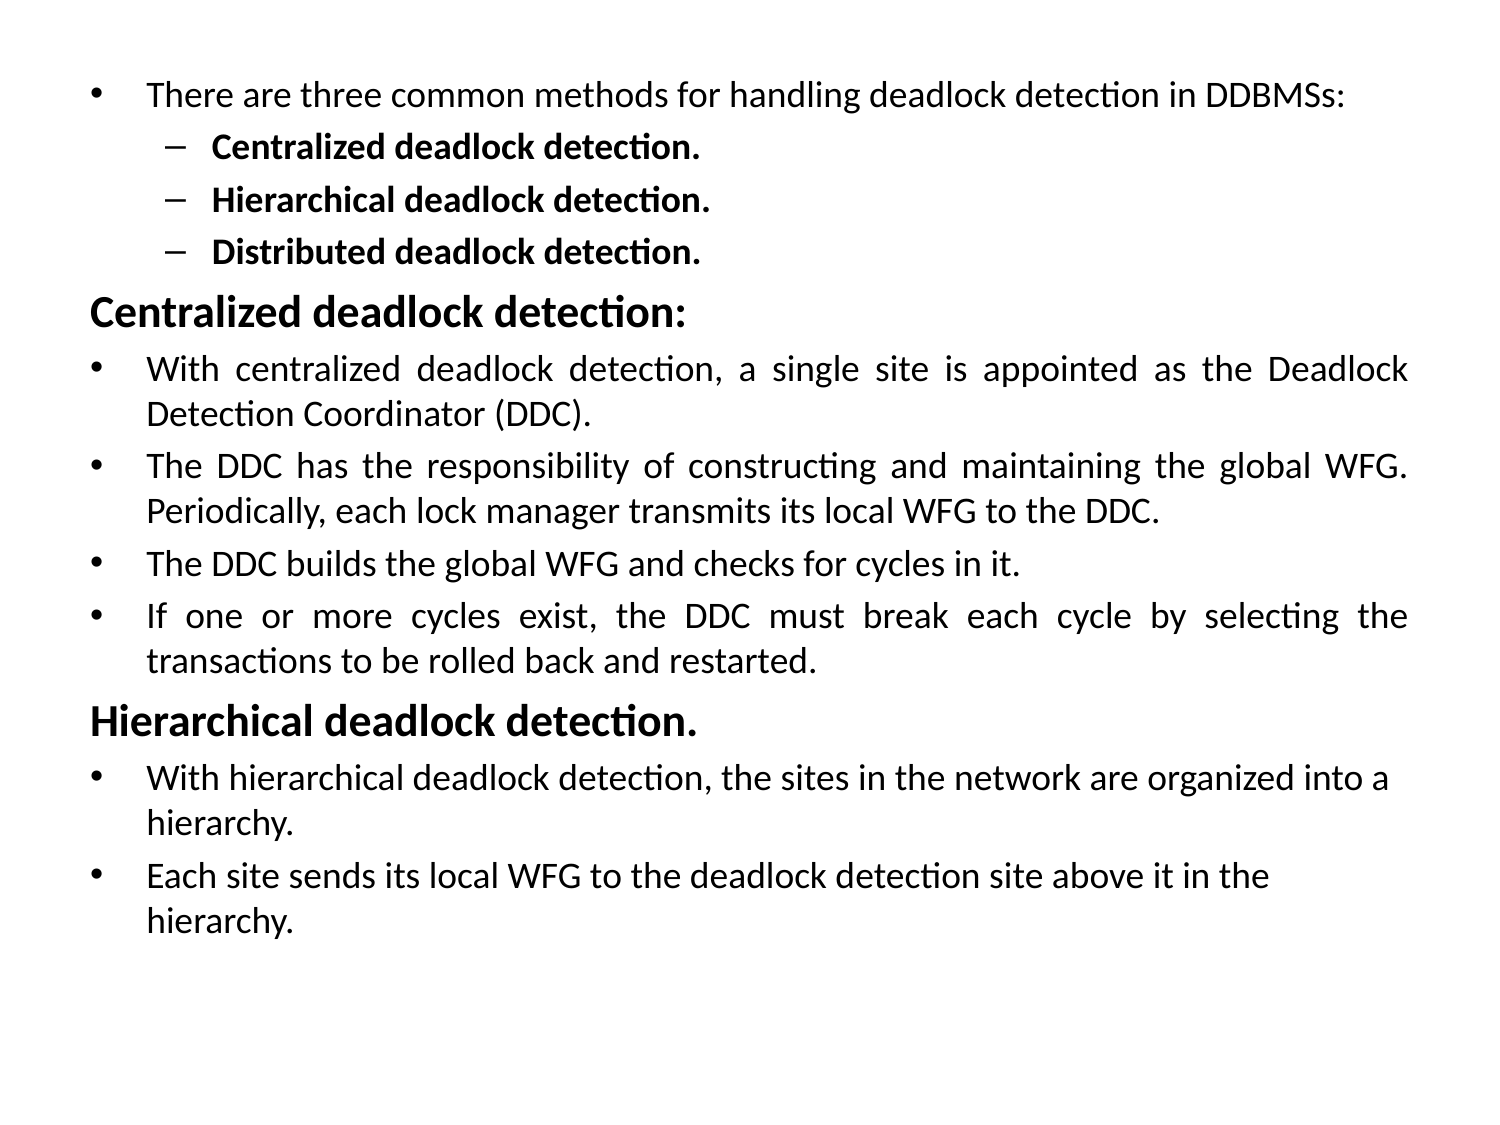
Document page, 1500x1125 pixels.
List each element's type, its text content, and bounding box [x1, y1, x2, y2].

list There are three common methods for handling deadlock detection in DDBMSs: Centralized deadlock detection. Hierarchical deadlock detection. Distributed deadlock detection. Centralized deadlock detection: With centralized deadlock detection, a single site is appointed as the Deadlock Detection Coordinator (DDC). The DDC has the responsibility of constructing and maintaining the global WFG. Periodically, each lock manager transmits its local WFG to the DDC. The DDC builds the global WFG and checks for cycles in it. If one or more cycles exist, the DDC must break each cycle by selecting the transactions to be rolled back and restarted. Hierarchical deadlock detection. With hierarchical deadlock detection, the sites in the network are organized into a hierarchy. Each site sends its local WFG to the deadlock detection site above it in the hierarchy. [75, 62, 1425, 1063]
